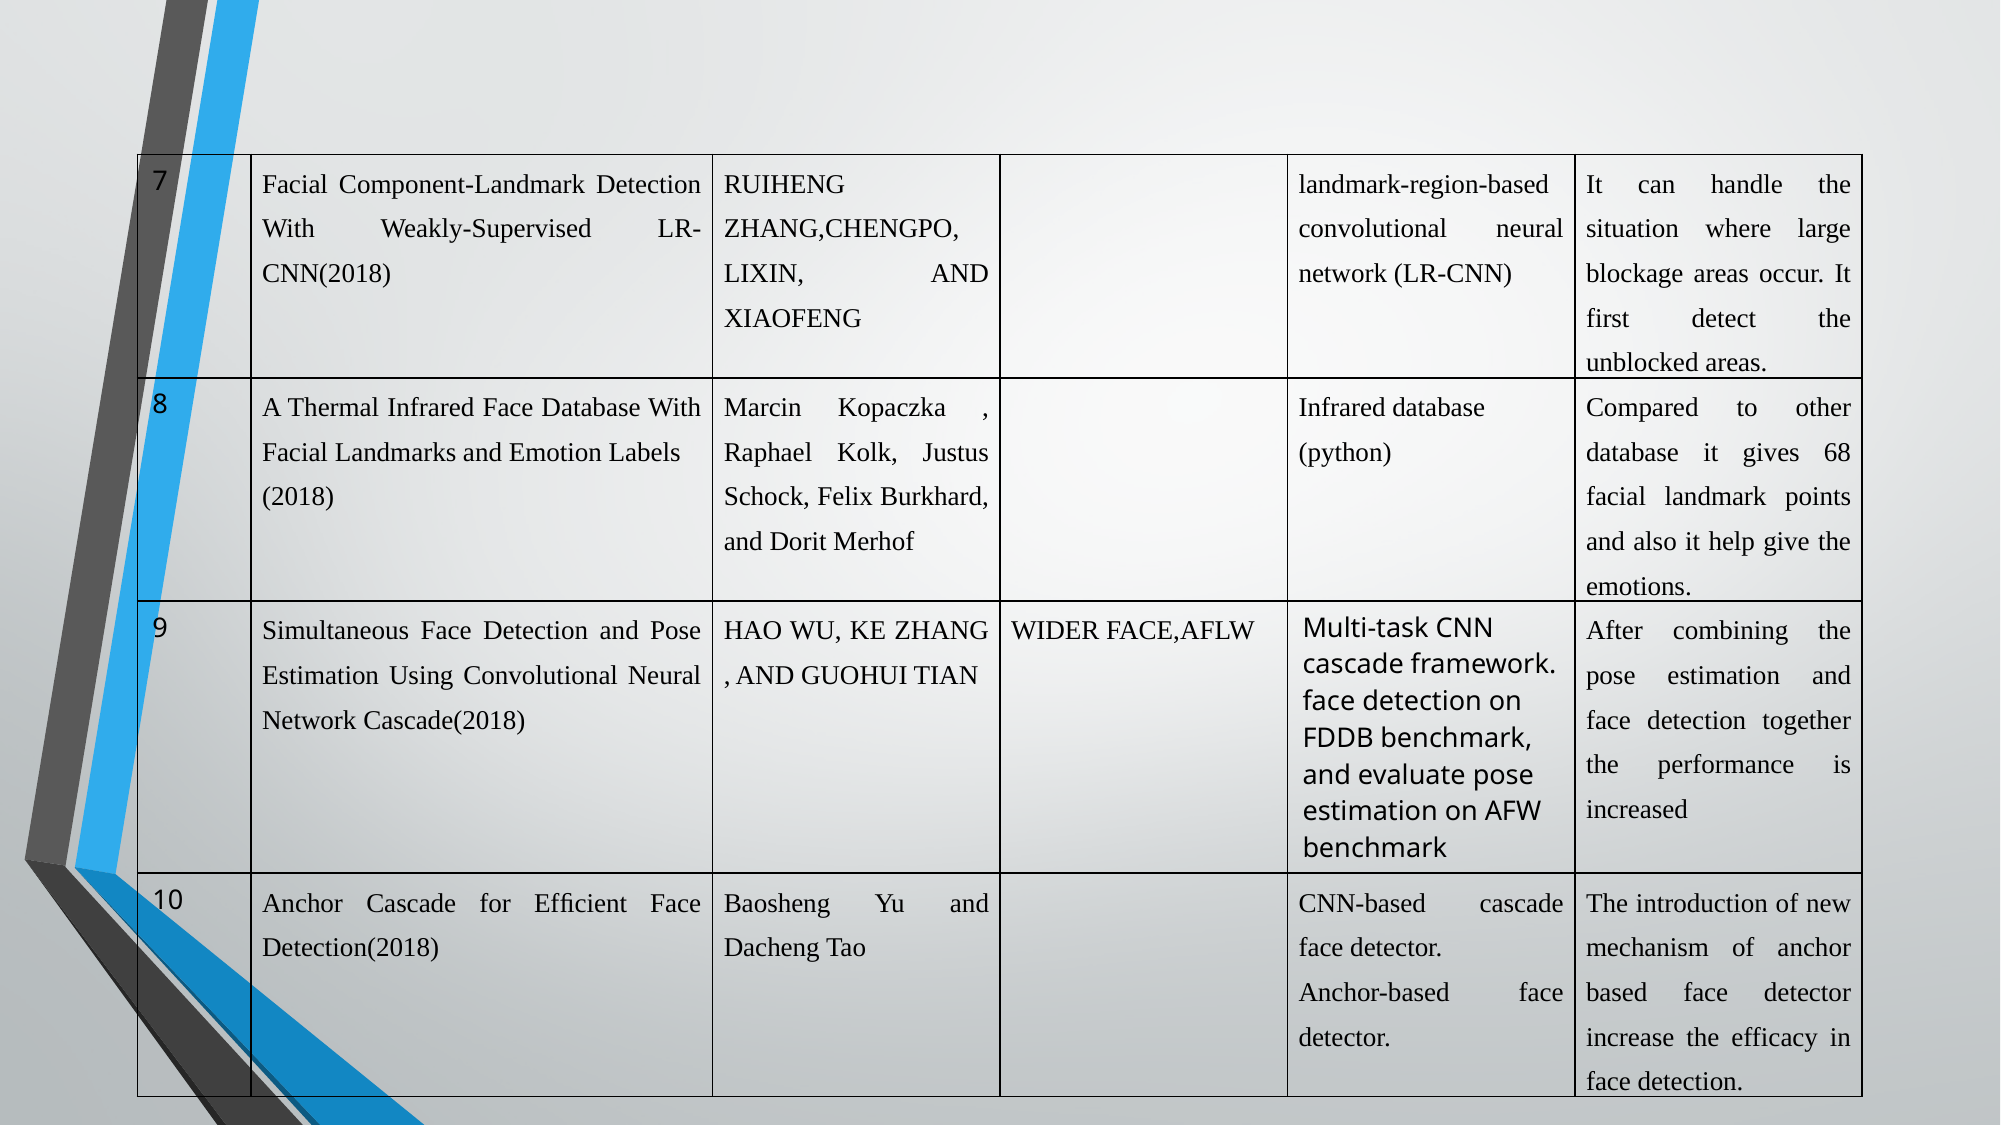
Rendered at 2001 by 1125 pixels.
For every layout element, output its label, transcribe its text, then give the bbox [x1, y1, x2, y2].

table_header 7 [138, 155, 250, 377]
table_cell After combining the pose estimation and face detection together the performance is increased [1576, 602, 1861, 872]
table_cell CNN-based cascade face detector. Anchor-based face detector. [1288, 874, 1574, 1096]
table_cell 9 [138, 602, 250, 872]
table_header Facial Component-Landmark Detection With Weakly-Supervised LR-CNN(2018) [252, 155, 712, 377]
table_cell A Thermal Infrared Face Database With Facial Landmarks and Emotion Labels (2018) [252, 379, 712, 600]
table_cell Marcin Kopaczka , Raphael Kolk, Justus Schock, Felix Burkhard, and Dorit Merhof [713, 379, 999, 600]
table_cell Baosheng Yu and Dacheng Tao [713, 874, 999, 1096]
table_cell 10 [138, 874, 250, 1096]
table_cell 8 [138, 379, 250, 600]
table_header [1001, 155, 1287, 377]
table_header RUIHENG ZHANG,CHENGPO, LIXIN, AND XIAOFENG [713, 155, 999, 377]
table_cell WIDER FACE,AFLW [1001, 602, 1287, 872]
table_cell Simultaneous Face Detection and Pose Estimation Using Convolutional Neural Network Cascade(2018) [252, 602, 712, 872]
table_cell Anchor Cascade for Efﬁcient Face Detection(2018) [252, 874, 712, 1096]
table_cell Compared to other database it gives 68 facial landmark points and also it help give the emotions. [1576, 379, 1861, 600]
table_cell HAO WU, KE ZHANG , AND GUOHUI TIAN [713, 602, 999, 872]
table_header landmark-region-based convolutional neural network (LR-CNN) [1288, 155, 1574, 377]
table_cell [1001, 379, 1287, 600]
table_cell Infrared database (python) [1288, 379, 1574, 600]
table_cell Multi-task CNN cascade framework. face detection on FDDB benchmark, and evaluate pose estimation on AFW benchmark [1288, 602, 1574, 872]
table_cell [1001, 874, 1287, 1096]
table_cell The introduction of new mechanism of anchor based face detector increase the efficacy in face detection. [1576, 874, 1861, 1096]
table_header It can handle the situation where large blockage areas occur. It first detect the unblocked areas. [1576, 155, 1861, 377]
